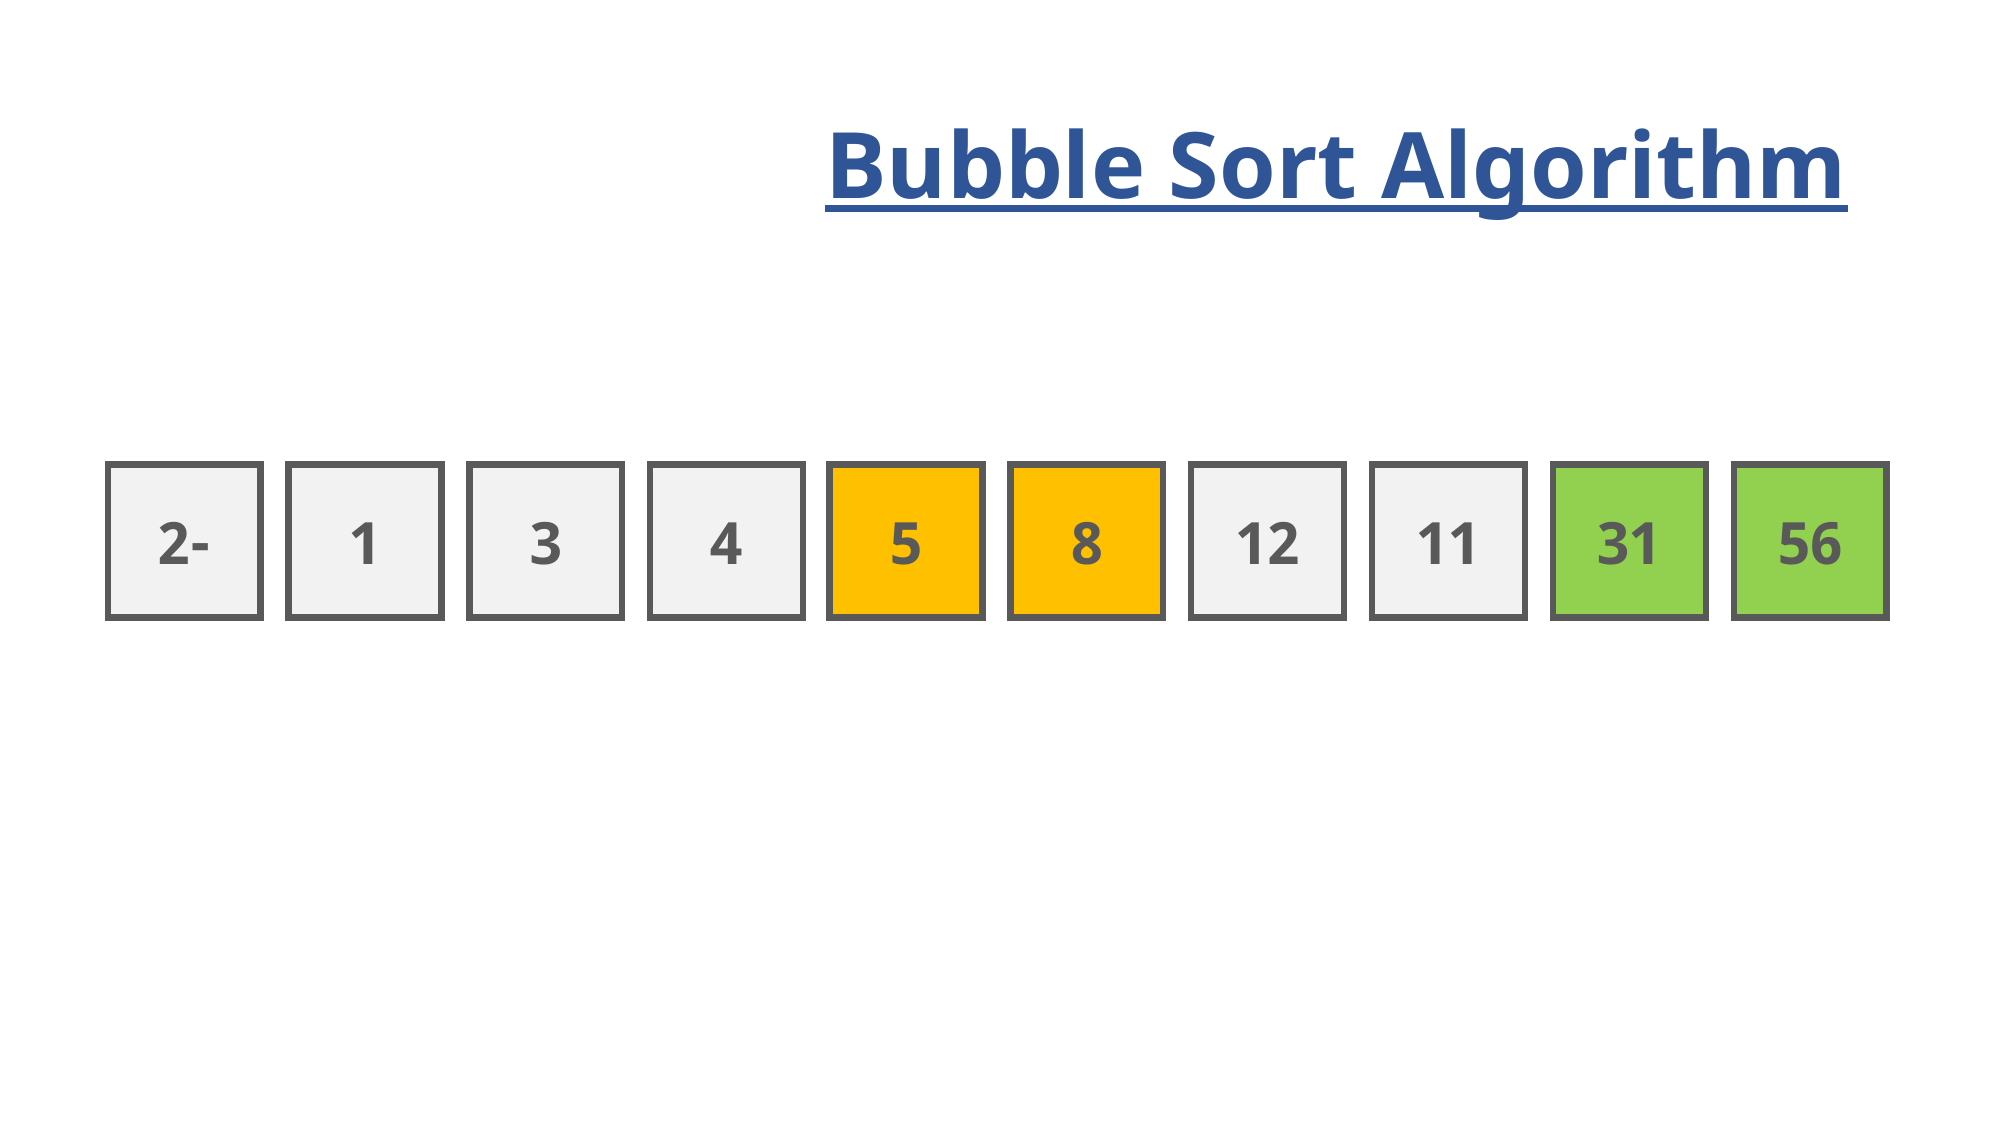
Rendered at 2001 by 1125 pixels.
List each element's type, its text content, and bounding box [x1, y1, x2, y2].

text_box 11 [1371, 464, 1526, 618]
text_box 56 [1733, 464, 1888, 618]
text_box 3 [468, 464, 623, 618]
text_box 12 [1190, 464, 1345, 618]
text_box 8 [1009, 464, 1164, 618]
text_box -2 [107, 464, 262, 618]
text_box 5 [829, 464, 983, 618]
title Bubble Sort Algorithm [137, 59, 1863, 278]
text_box 1 [288, 464, 442, 618]
text_box 4 [649, 464, 804, 618]
text_box 31 [1552, 464, 1707, 618]
